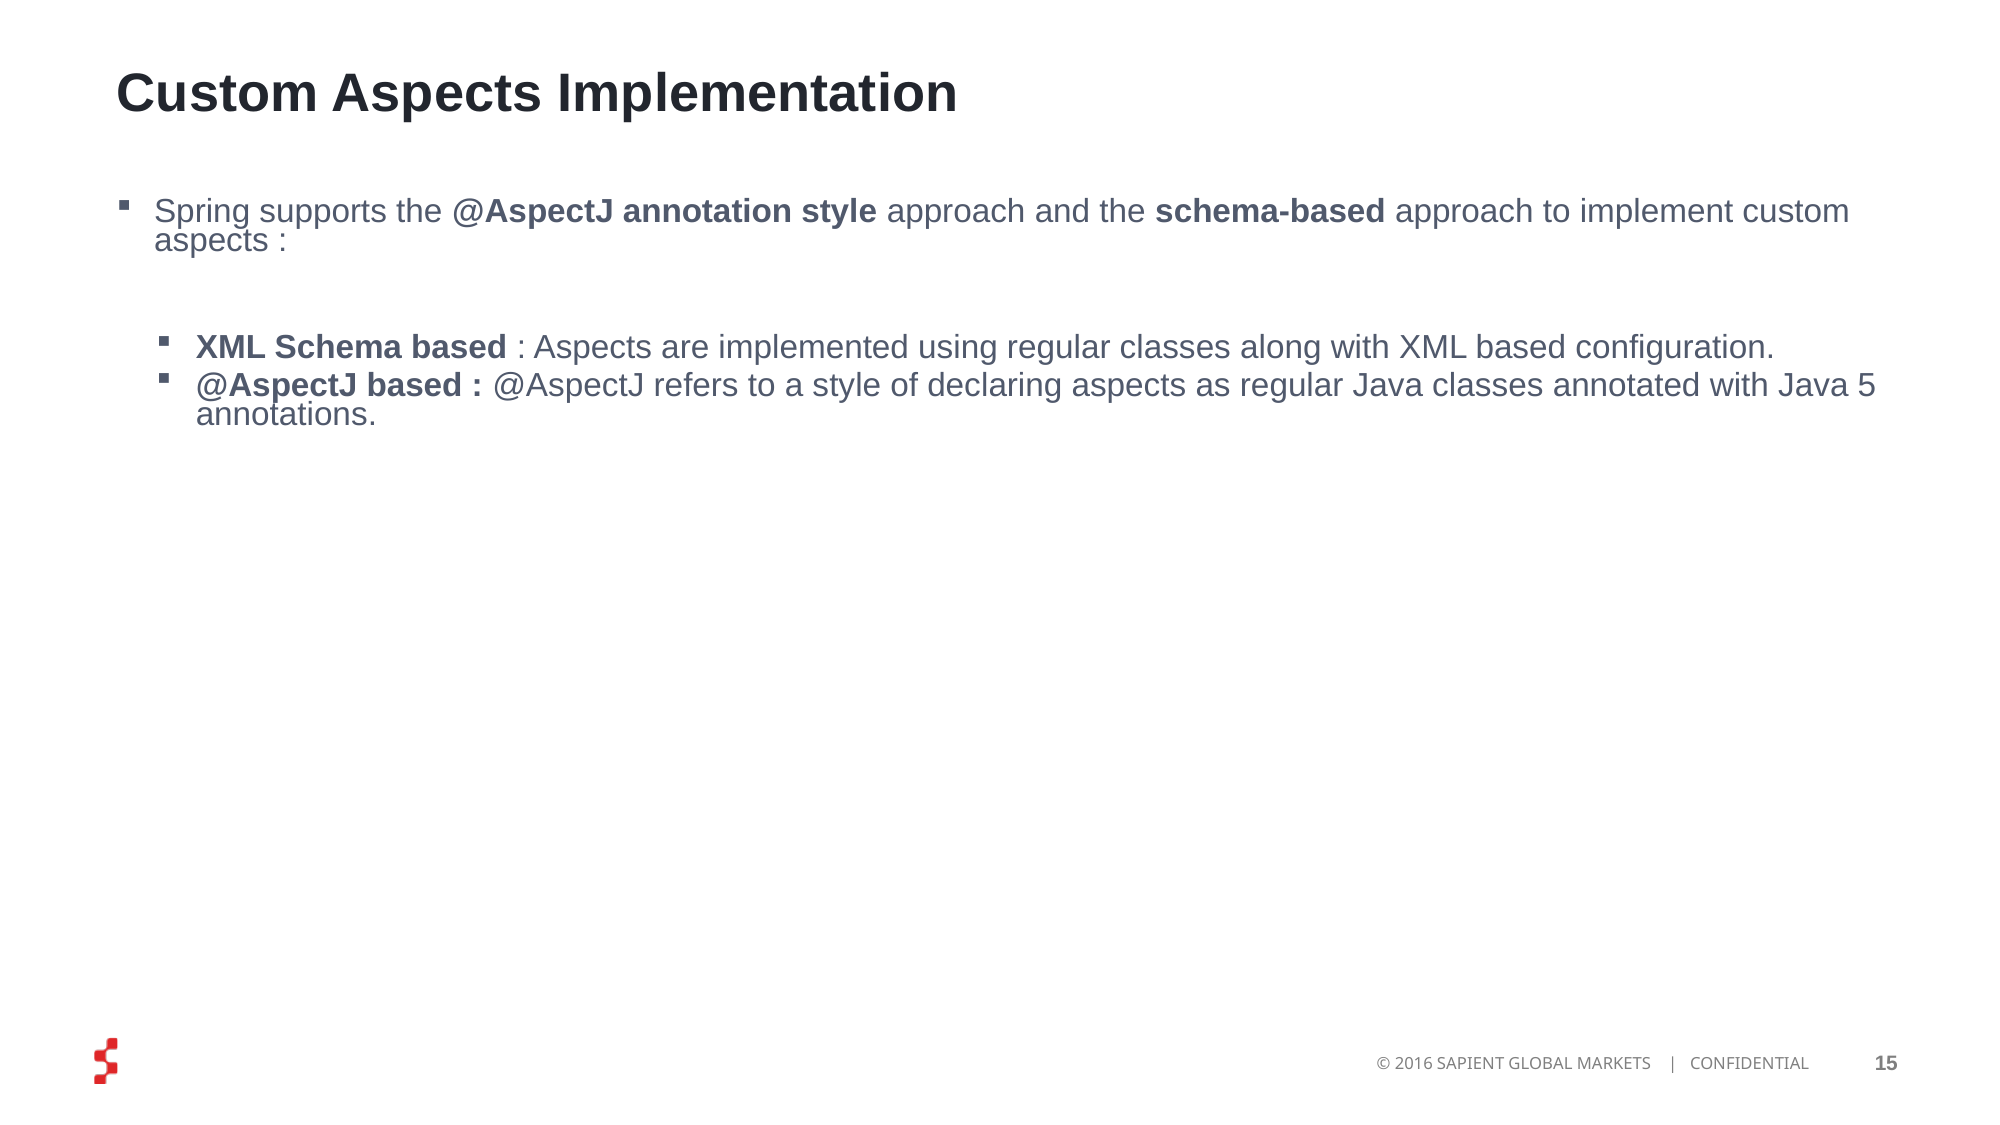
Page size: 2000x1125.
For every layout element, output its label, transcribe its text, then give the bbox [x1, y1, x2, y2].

list Spring supports the @AspectJ annotation style approach and the schema-based approach to implement custom aspects : XML Schema based : Aspects are implemented using regular classes along with XML based configuration. @AspectJ based : @AspectJ refers to a style of declaring aspects as regular Java classes annotated with Java 5 annotations. [116, 162, 1967, 1038]
title Custom Aspects Implementation [116, 50, 1967, 162]
